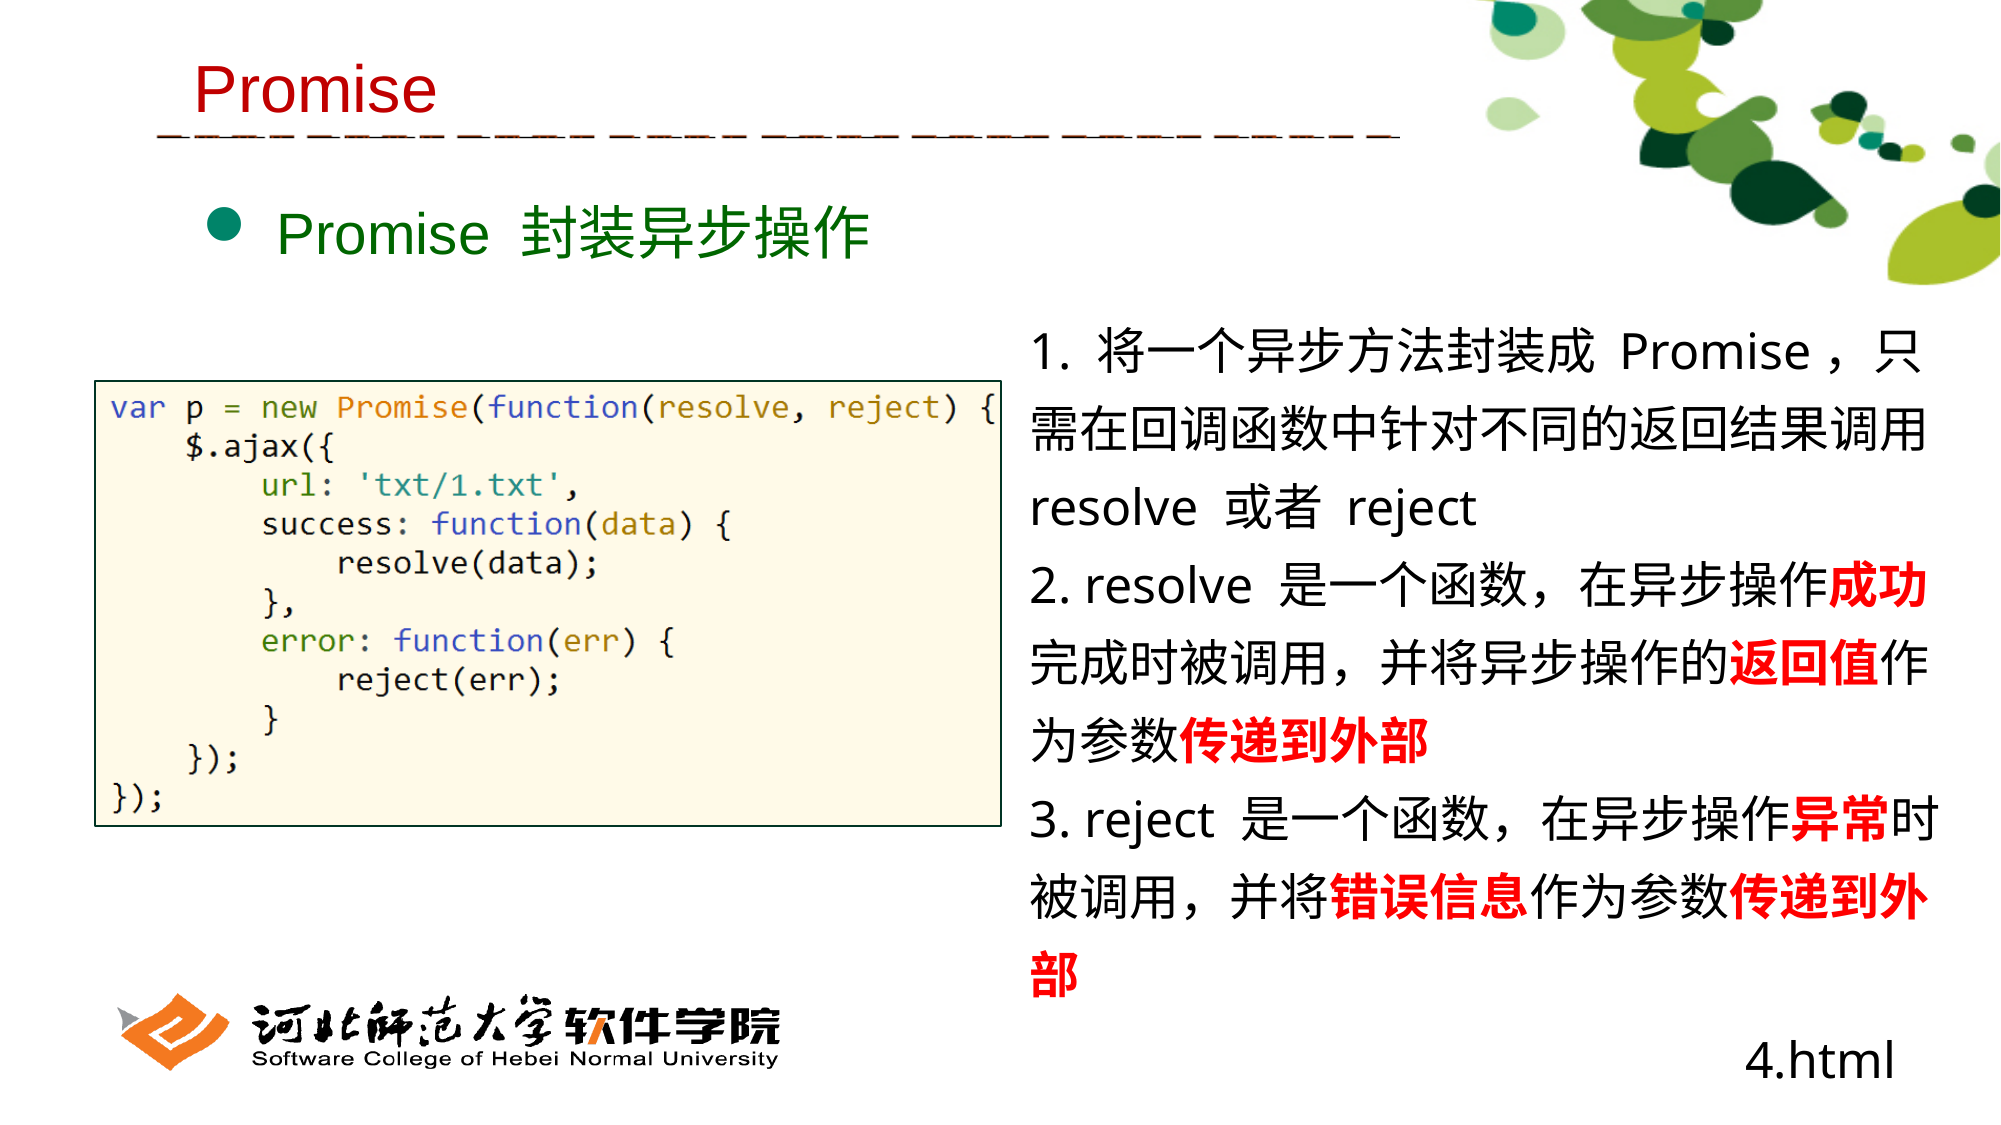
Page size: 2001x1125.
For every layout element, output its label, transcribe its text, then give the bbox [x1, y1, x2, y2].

text_box 4.html [1730, 1020, 1912, 1096]
picture [0, 0, 2001, 1125]
text_box 1. 将一个异步方法封装成 Promise，只需在回调函数中针对不同的返回结果调用resolve 或者 reject 2. resolve 是一个函数，在异步操作成功完成时被调用，并将异步操作的返回值作为参数传递到外部 3. reject 是一个函数，在异步操作异常时被调用，并将错误信息作为参数传递到外部 [1014, 294, 1974, 1011]
list Promise 封装异步操作 [187, 175, 1782, 983]
list Promise [178, 38, 1523, 120]
